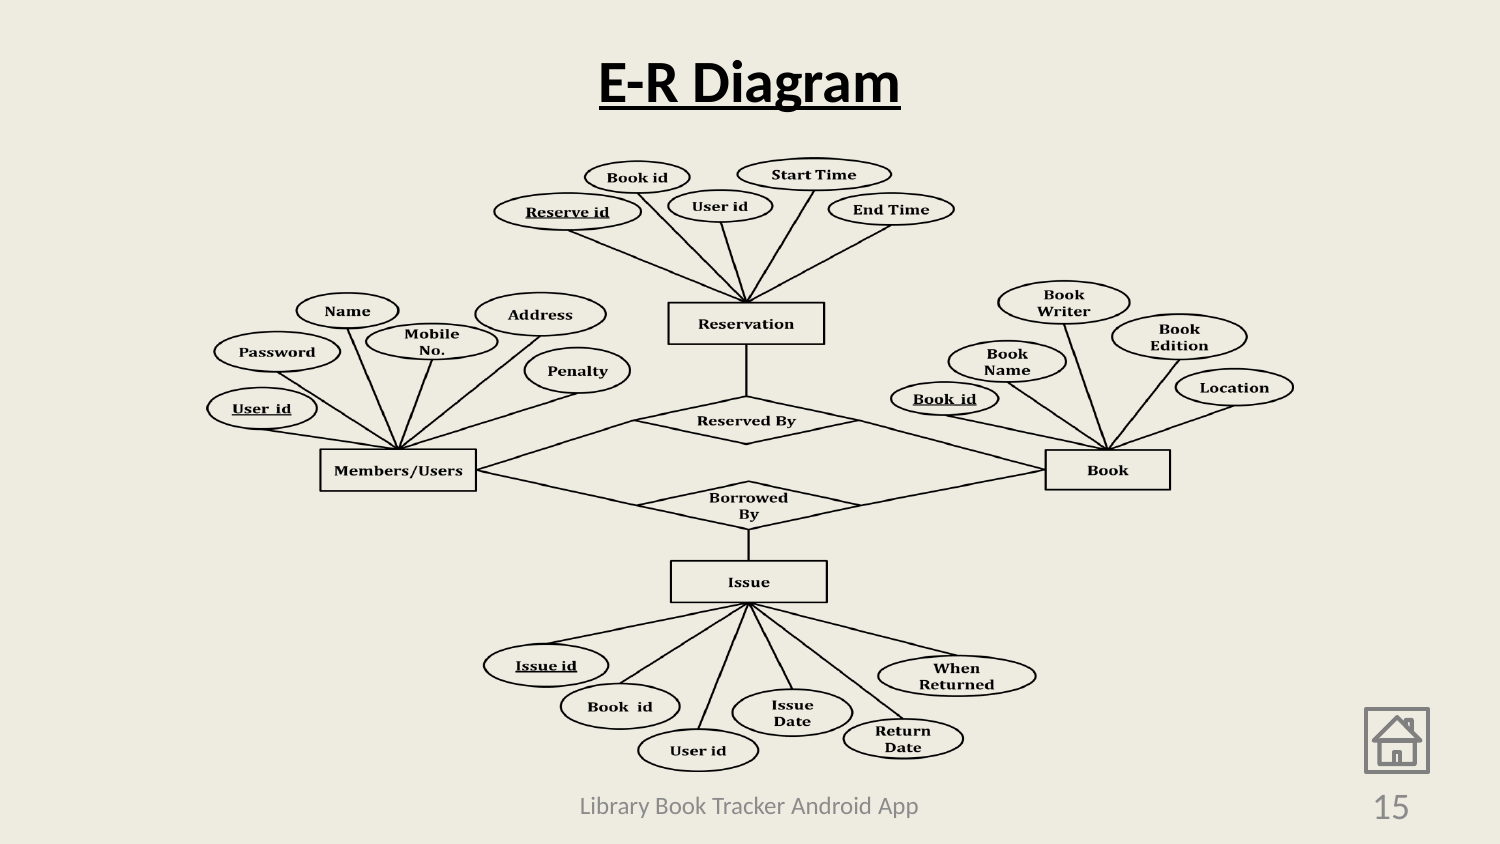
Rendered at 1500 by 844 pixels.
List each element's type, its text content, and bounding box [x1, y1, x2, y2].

title E-R Diagram [75, 34, 1425, 122]
slide_number 15 [1074, 782, 1425, 827]
picture [206, 157, 1294, 772]
text_box [1364, 707, 1430, 774]
footer Library Book Tracker Android App [512, 782, 988, 827]
